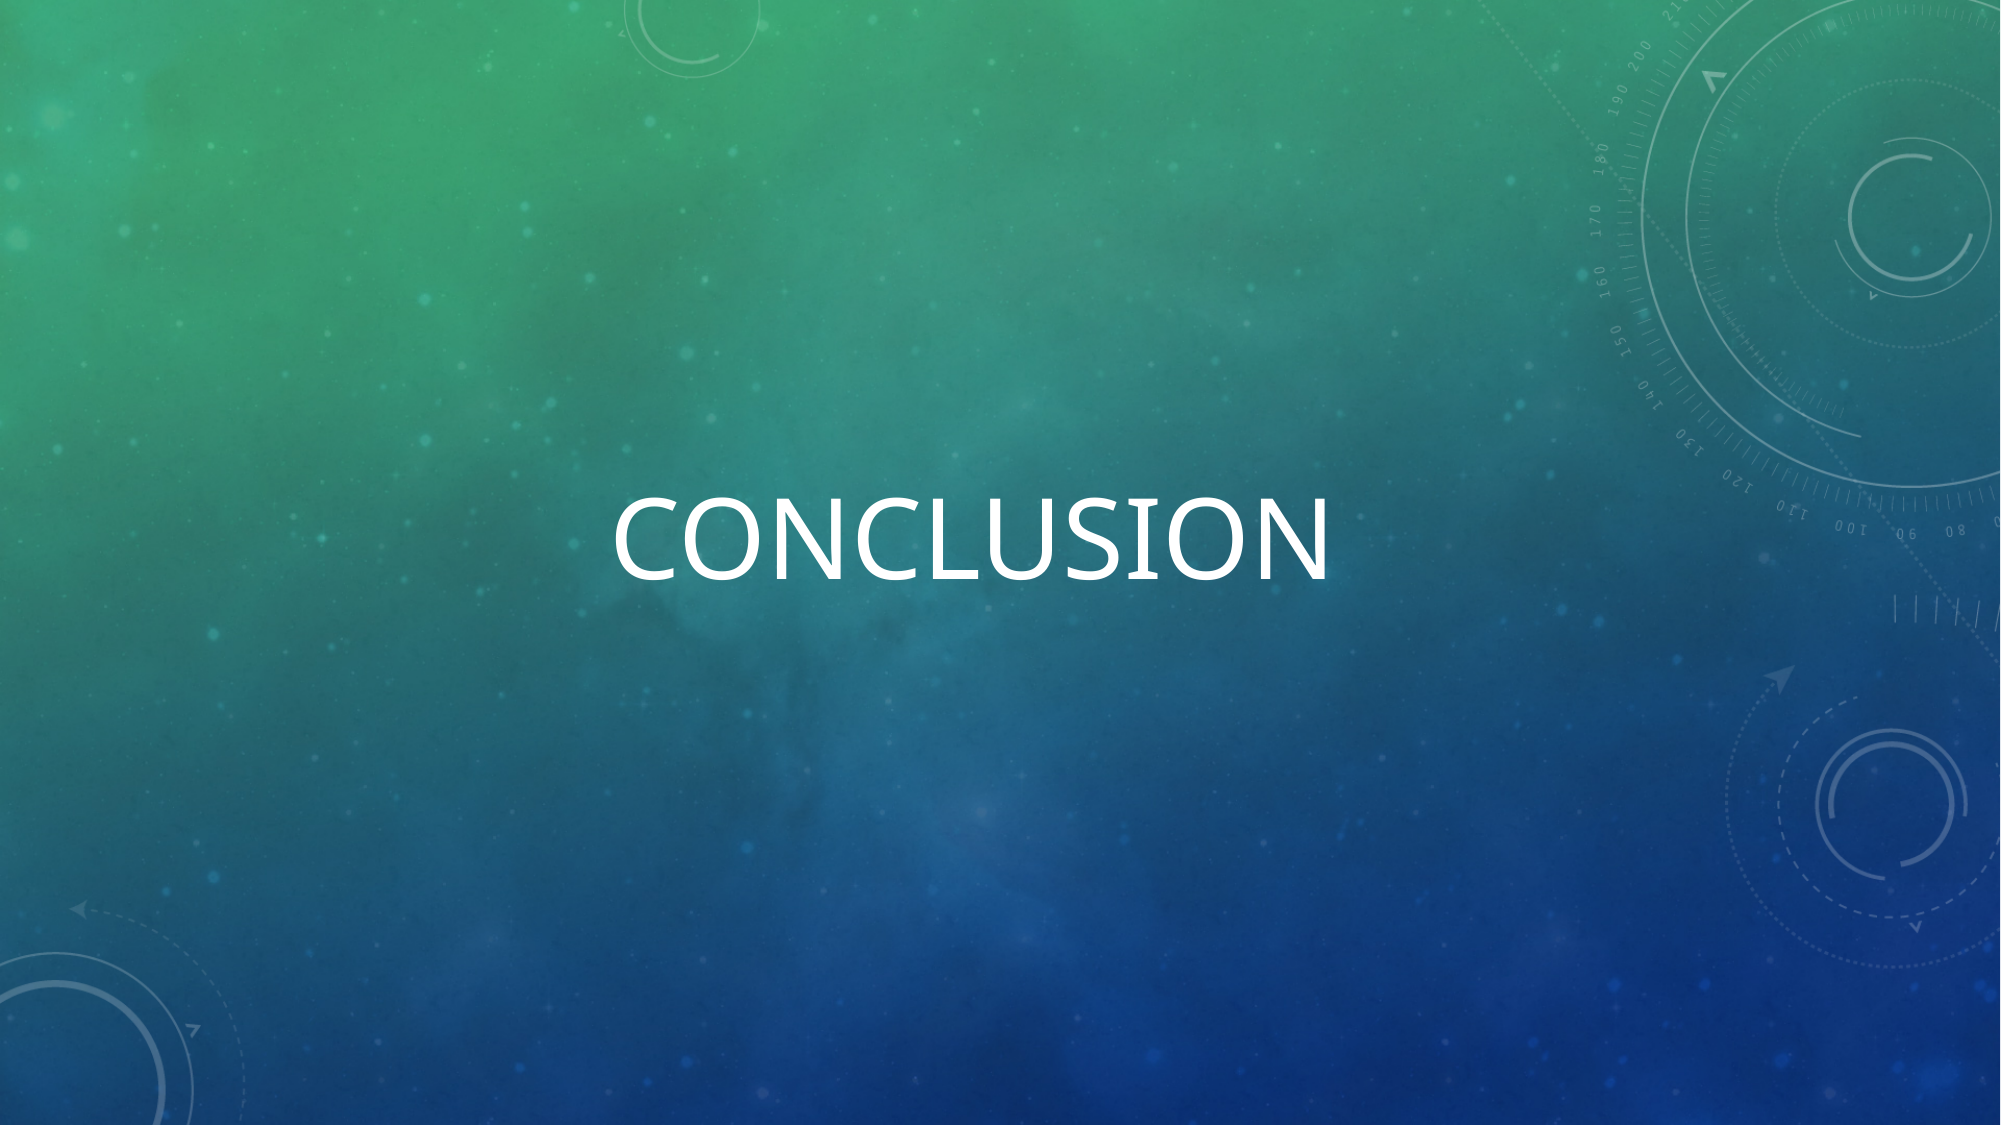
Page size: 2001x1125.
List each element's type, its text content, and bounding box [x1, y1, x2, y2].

title CONCLUSION [142, 414, 1805, 654]
picture [0, 0, 2001, 1125]
